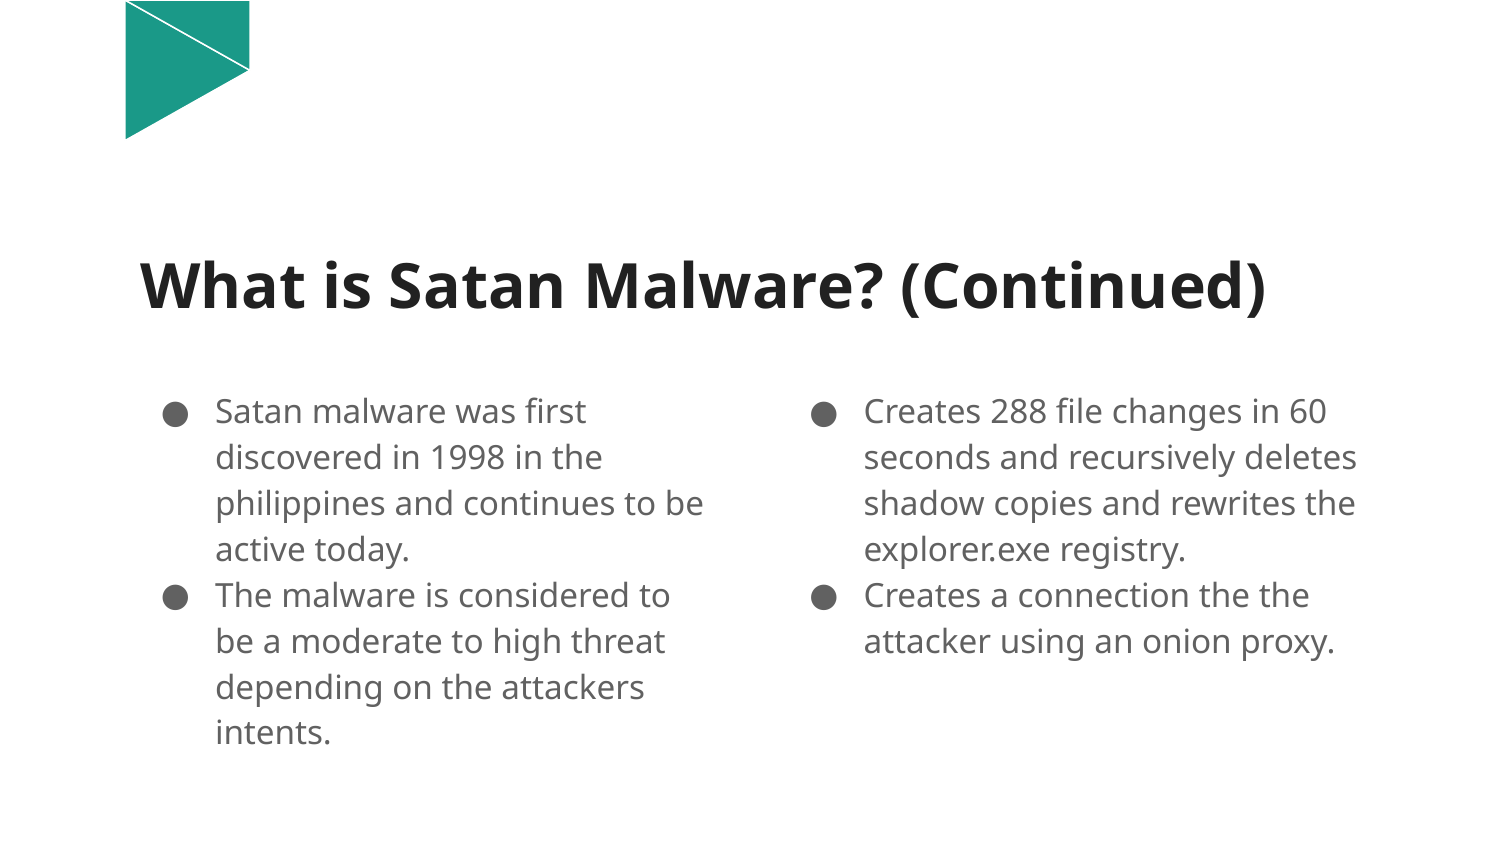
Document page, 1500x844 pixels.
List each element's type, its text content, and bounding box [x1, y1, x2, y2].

list Creates 288 file changes in 60 seconds and recursively deletes shadow copies and rewrites the explorer.exe registry. Creates a connection the the attacker using an onion proxy. [773, 369, 1375, 801]
title What is Satan Malware? (Continued) [125, 195, 1375, 336]
list Satan malware was first discovered in 1998 in the philippines and continues to be active today. The malware is considered to be a moderate to high threat depending on the attackers intents. [125, 369, 727, 801]
